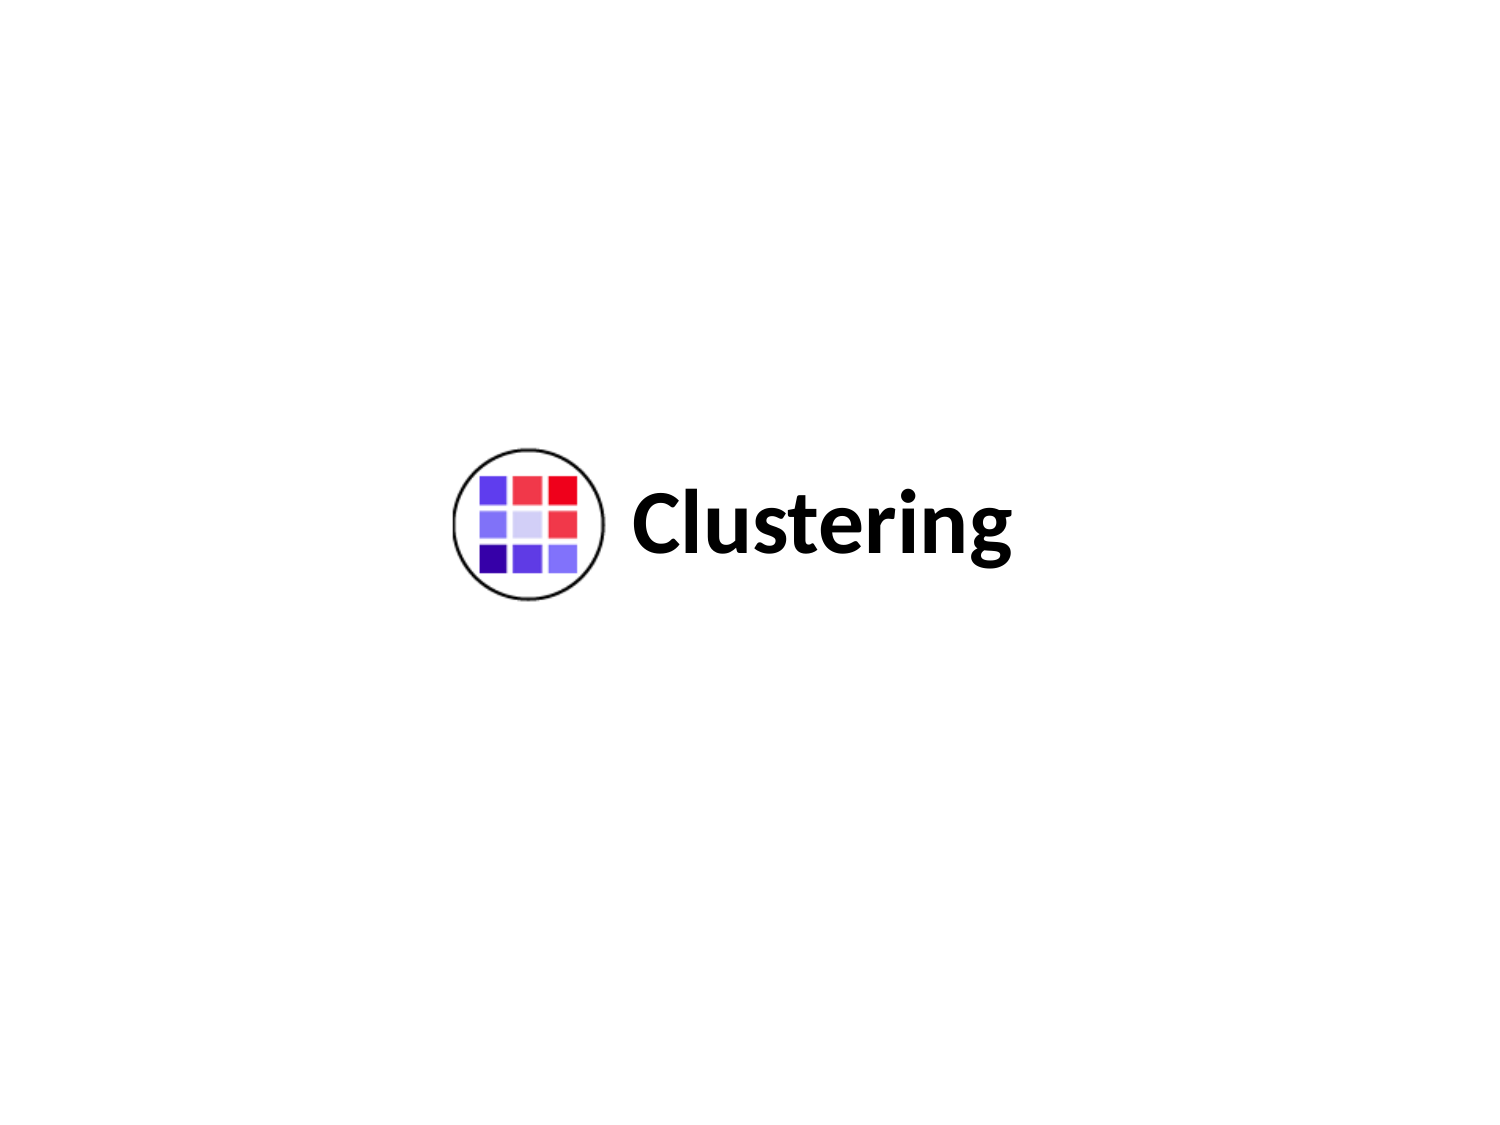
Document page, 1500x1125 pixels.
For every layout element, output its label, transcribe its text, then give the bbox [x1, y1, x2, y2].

picture [439, 430, 623, 623]
title Clustering [90, 396, 1500, 638]
